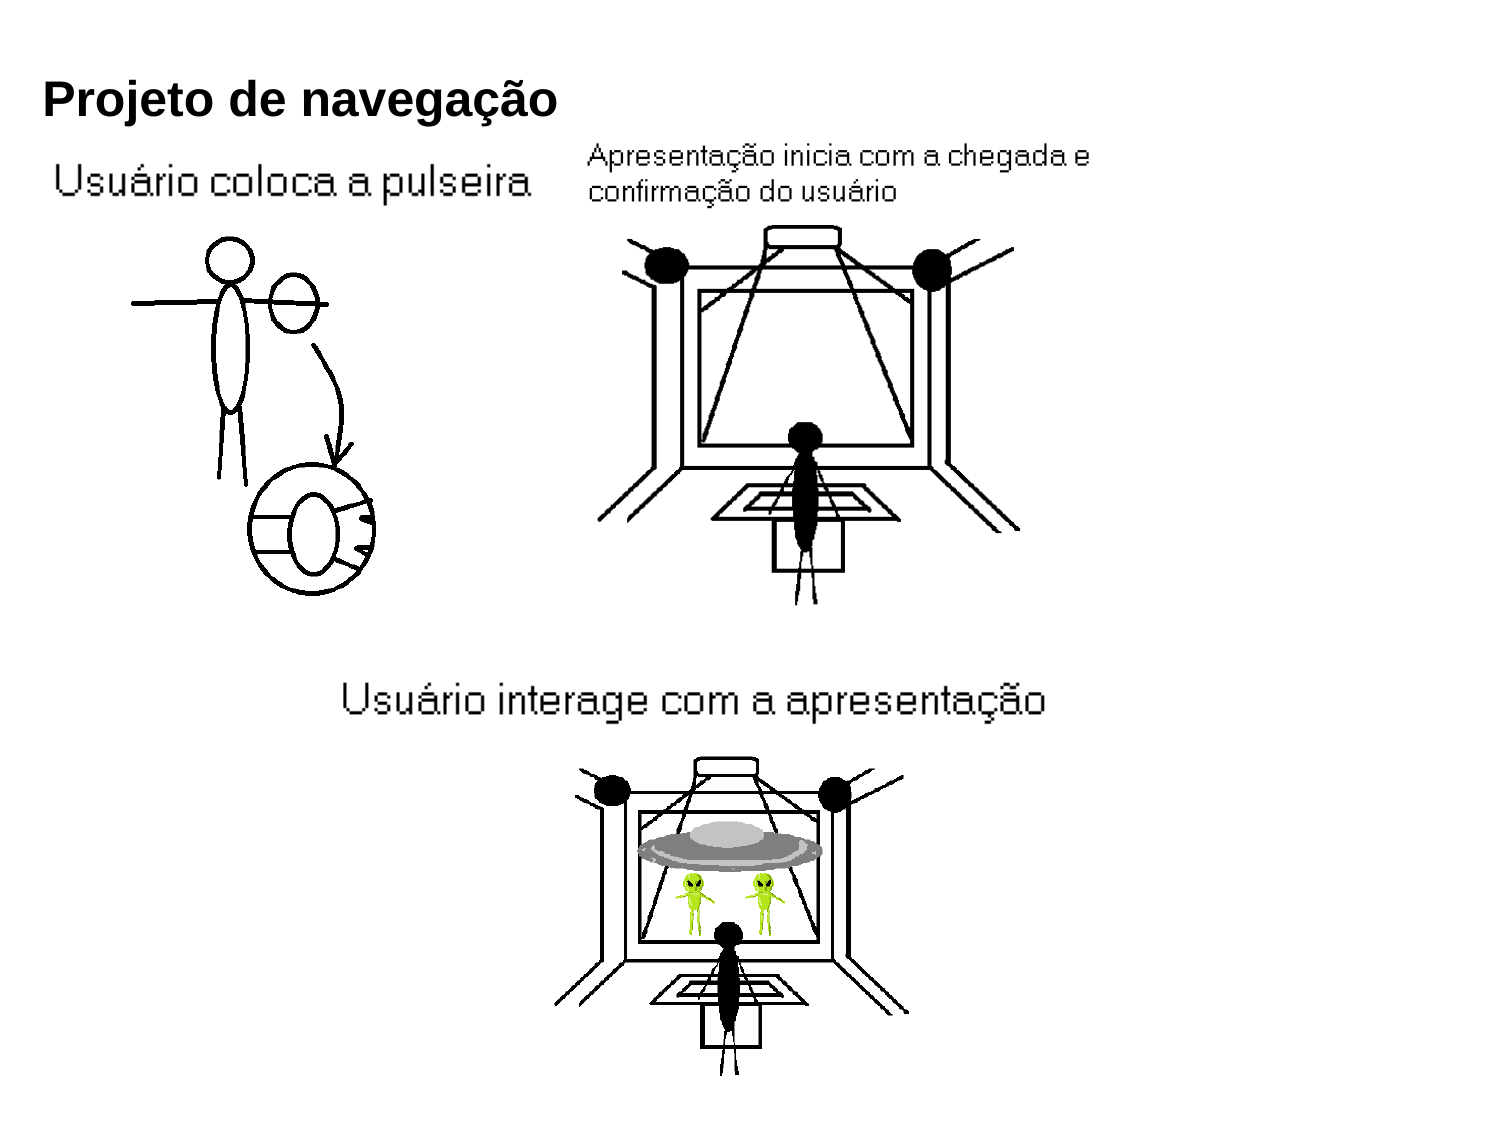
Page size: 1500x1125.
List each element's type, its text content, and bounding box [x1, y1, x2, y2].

picture [47, 158, 536, 602]
picture [256, 129, 1112, 1080]
title Projeto de navegação [27, 42, 1426, 432]
